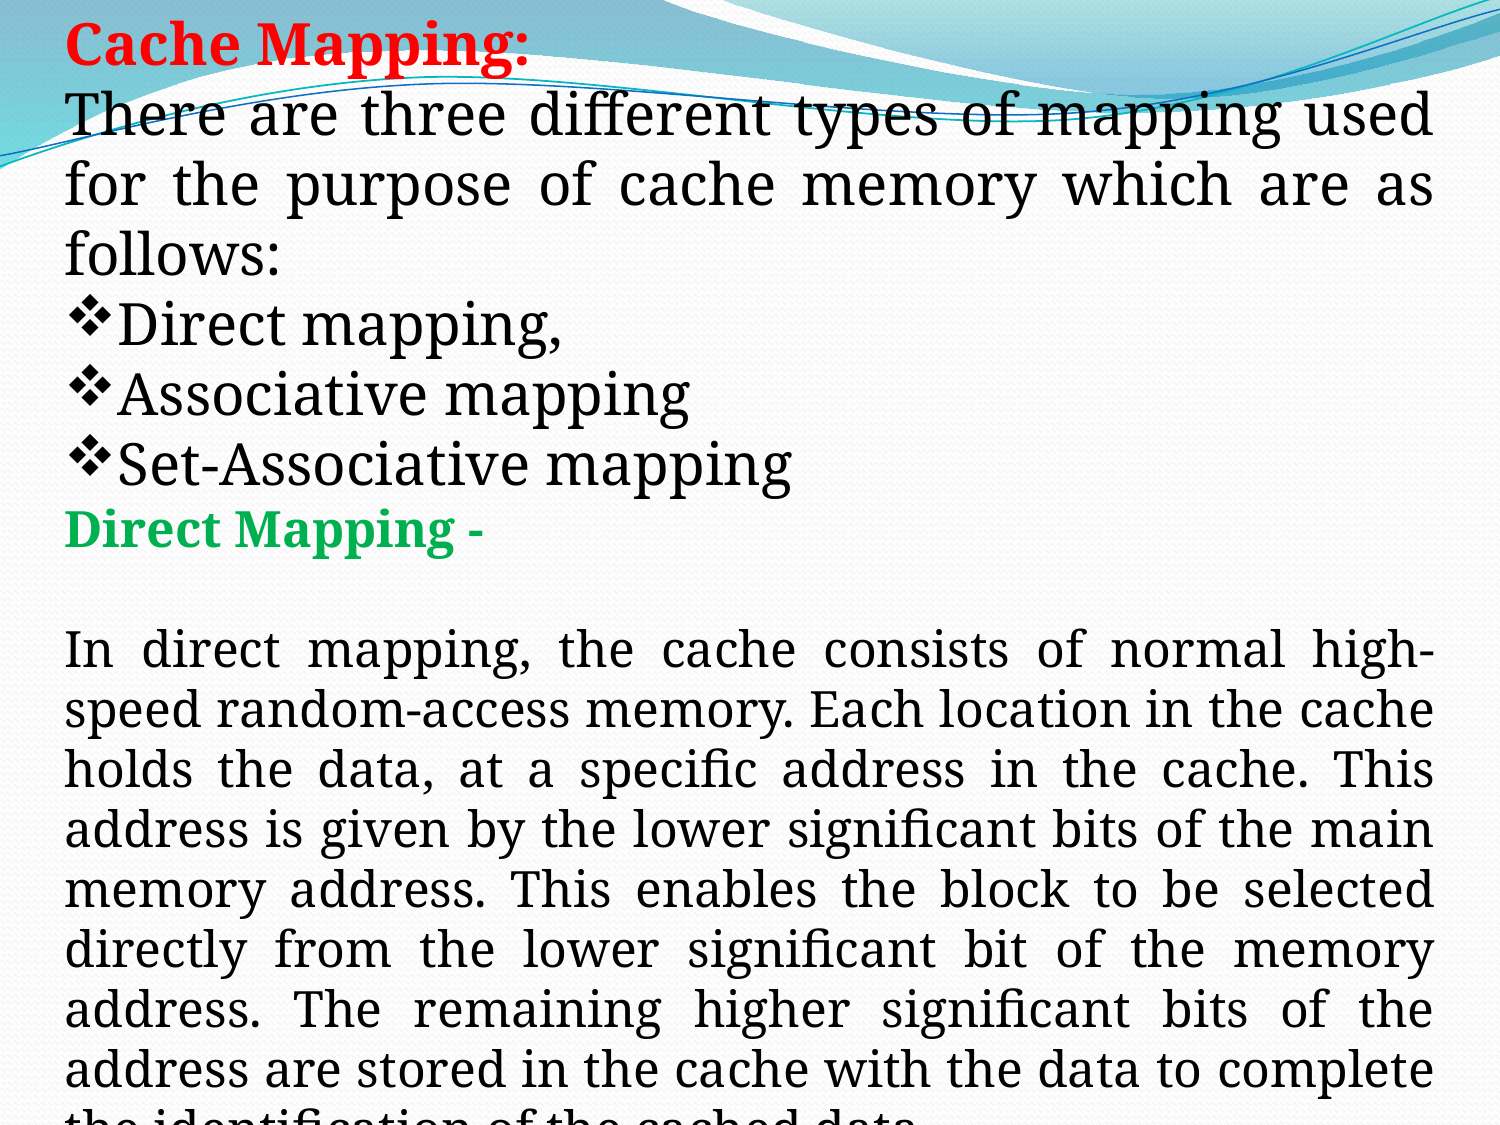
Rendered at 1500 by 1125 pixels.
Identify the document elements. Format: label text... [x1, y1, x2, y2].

text_box Cache Mapping: There are three different types of mapping used for the purpose of cache memory which are as follows: Direct mapping, Associative mapping Set-Associative mapping Direct Mapping - In direct mapping, the cache consists of normal high-speed random-access memory. Each location in the cache holds the data, at a specific address in the cache. This address is given by the lower significant bits of the main memory address. This enables the block to be selected directly from the lower significant bit of the memory address. The remaining higher significant bits of the address are stored in the cache with the data to complete the identification of the cached data. [50, 0, 1450, 1125]
